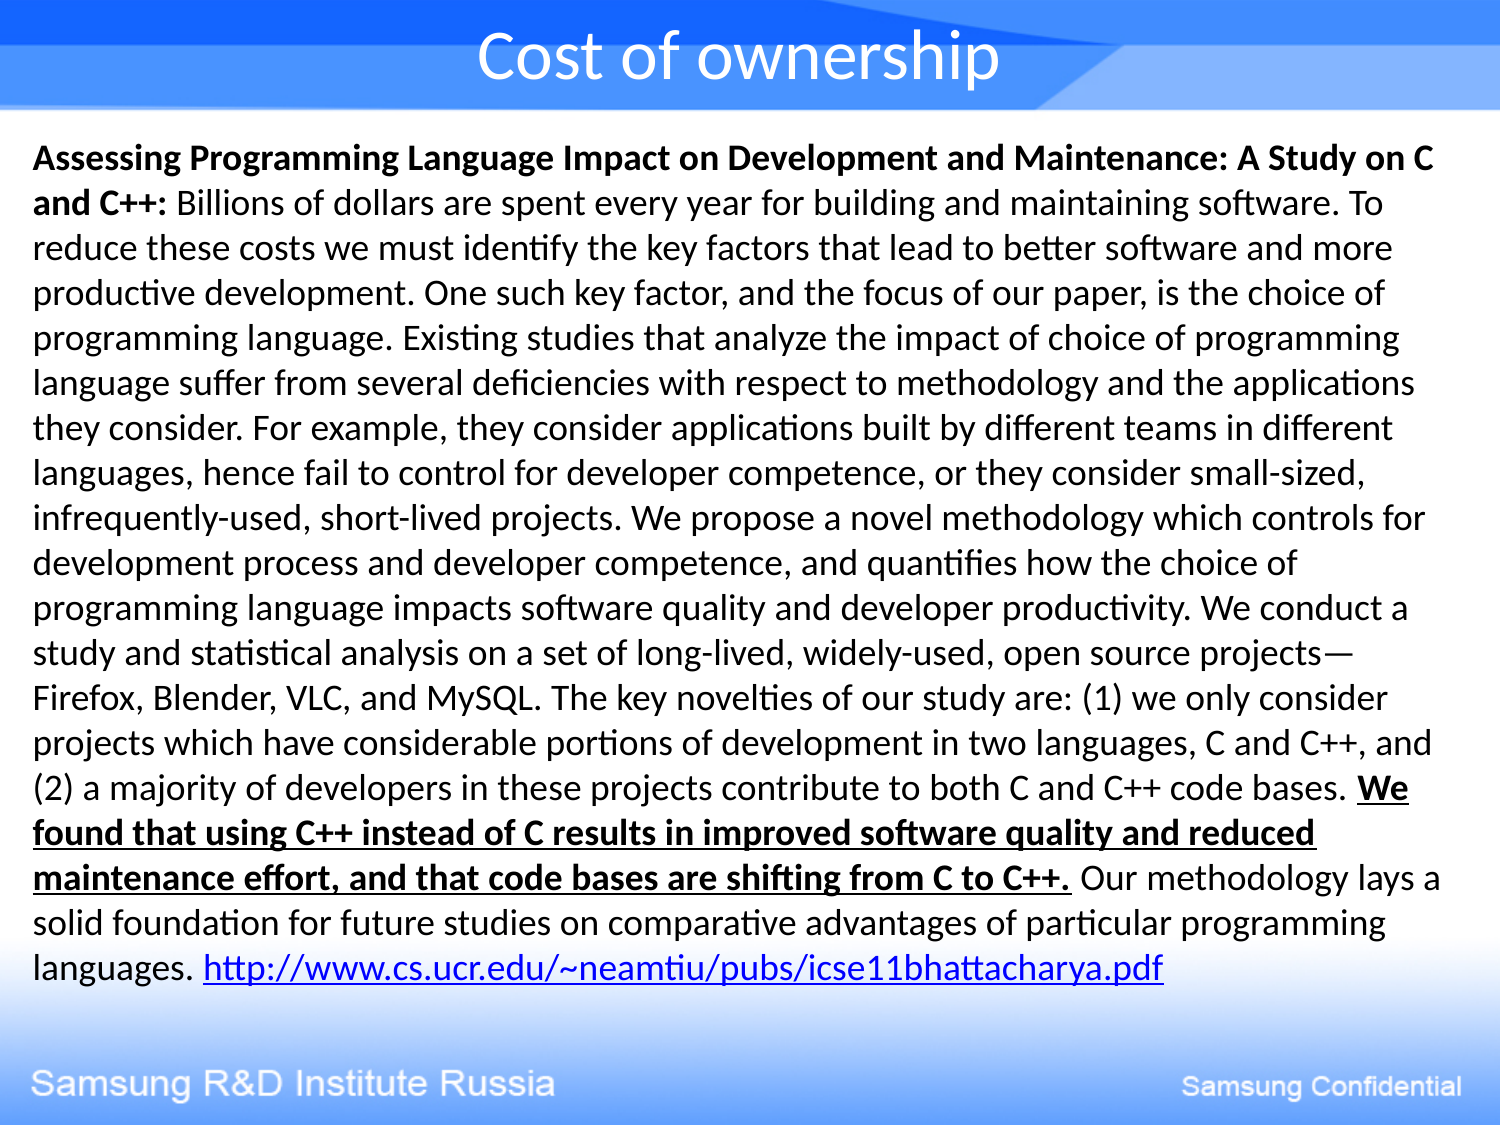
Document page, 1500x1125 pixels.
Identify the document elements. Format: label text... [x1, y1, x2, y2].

picture [0, 0, 1500, 1125]
title Cost of ownership [64, 0, 1415, 102]
list Assessing Programming Language Impact on Development and Maintenance: A Study on C and C++: Billions of dollars are spent every year for building and maintaining software. To reduce these costs we must identify the key factors that lead to better software and more productive development. One such key factor, and the focus of our paper, is the choice of programming language. Existing studies that analyze the impact of choice of programming language suffer from several deficiencies with respect to methodology and the applications they consider. For example, they consider applications built by different teams in different languages, hence fail to control for developer competence, or they consider small-sized, infrequently-used, short-lived projects. We propose a novel methodology which controls for development process and developer competence, and quantifies how the choice of programming language impacts software quality and developer productivity. We conduct a study and statistical analysis on a set of long-lived, widely-used, open source projects—Firefox, Blender, VLC, and MySQL. The key novelties of our study are: (1) we only consider projects which have considerable portions of development in two languages, C and C++, and (2) a majority of developers in these projects contribute to both C and C++ code bases. We found that using C++ instead of C results in improved software quality and reduced maintenance effort, and that code bases are shifting from C to C++. Our methodology lays a solid foundation for future studies on comparative advantages of particular programming languages. http://www.cs.ucr.edu/~neamtiu/pubs/icse11bhattacharya.pdf [17, 125, 1471, 1012]
